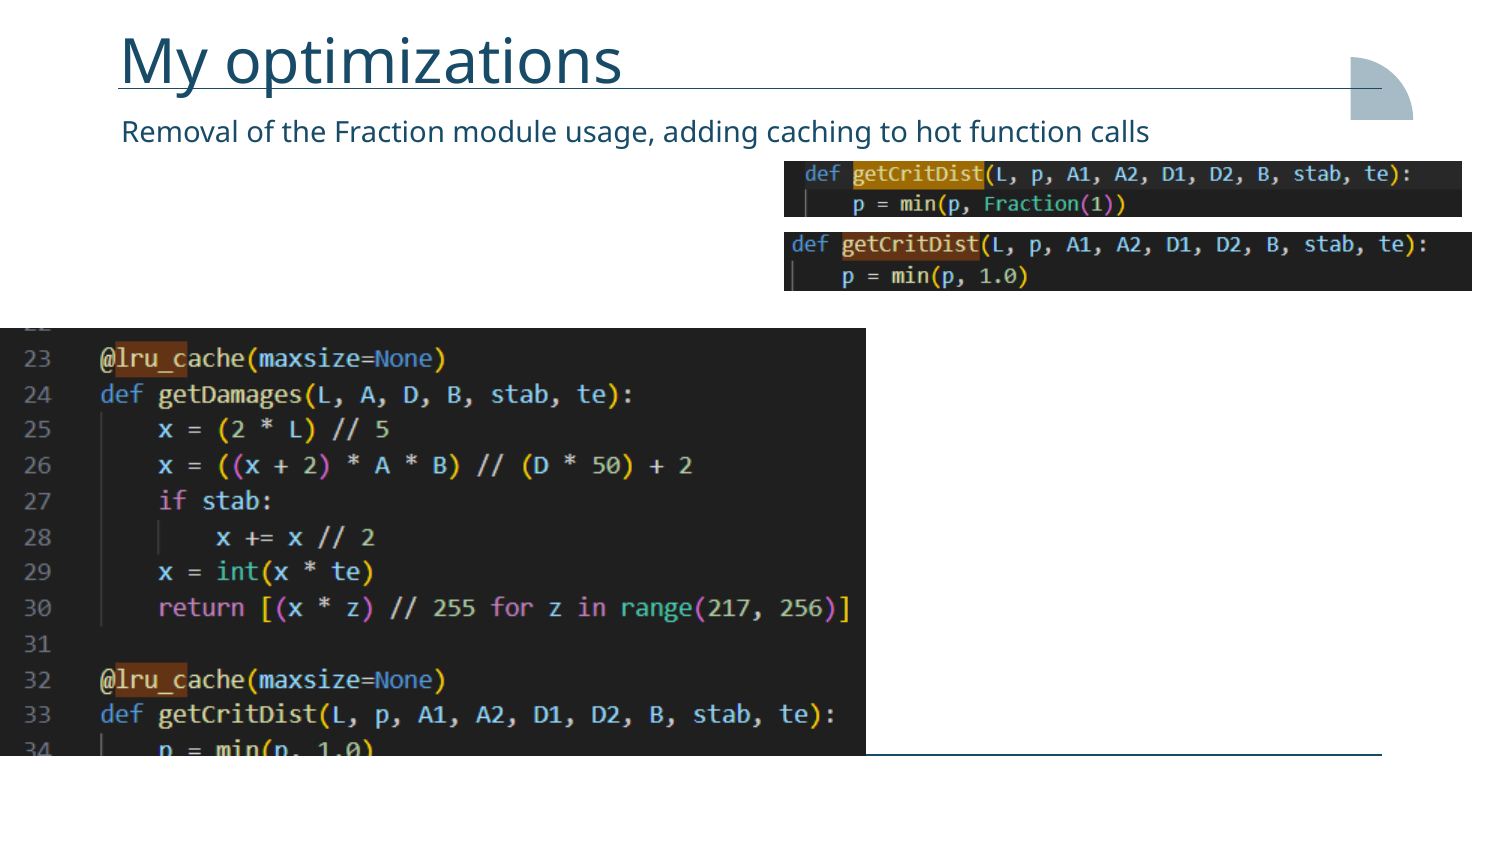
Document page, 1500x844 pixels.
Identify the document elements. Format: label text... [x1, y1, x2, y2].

picture [0, 328, 866, 756]
picture [784, 161, 1462, 218]
picture [784, 232, 1473, 292]
text_box Removal of the Fraction module usage, adding caching to hot function calls [106, 88, 1394, 156]
title My optimizations [0, 0, 967, 63]
